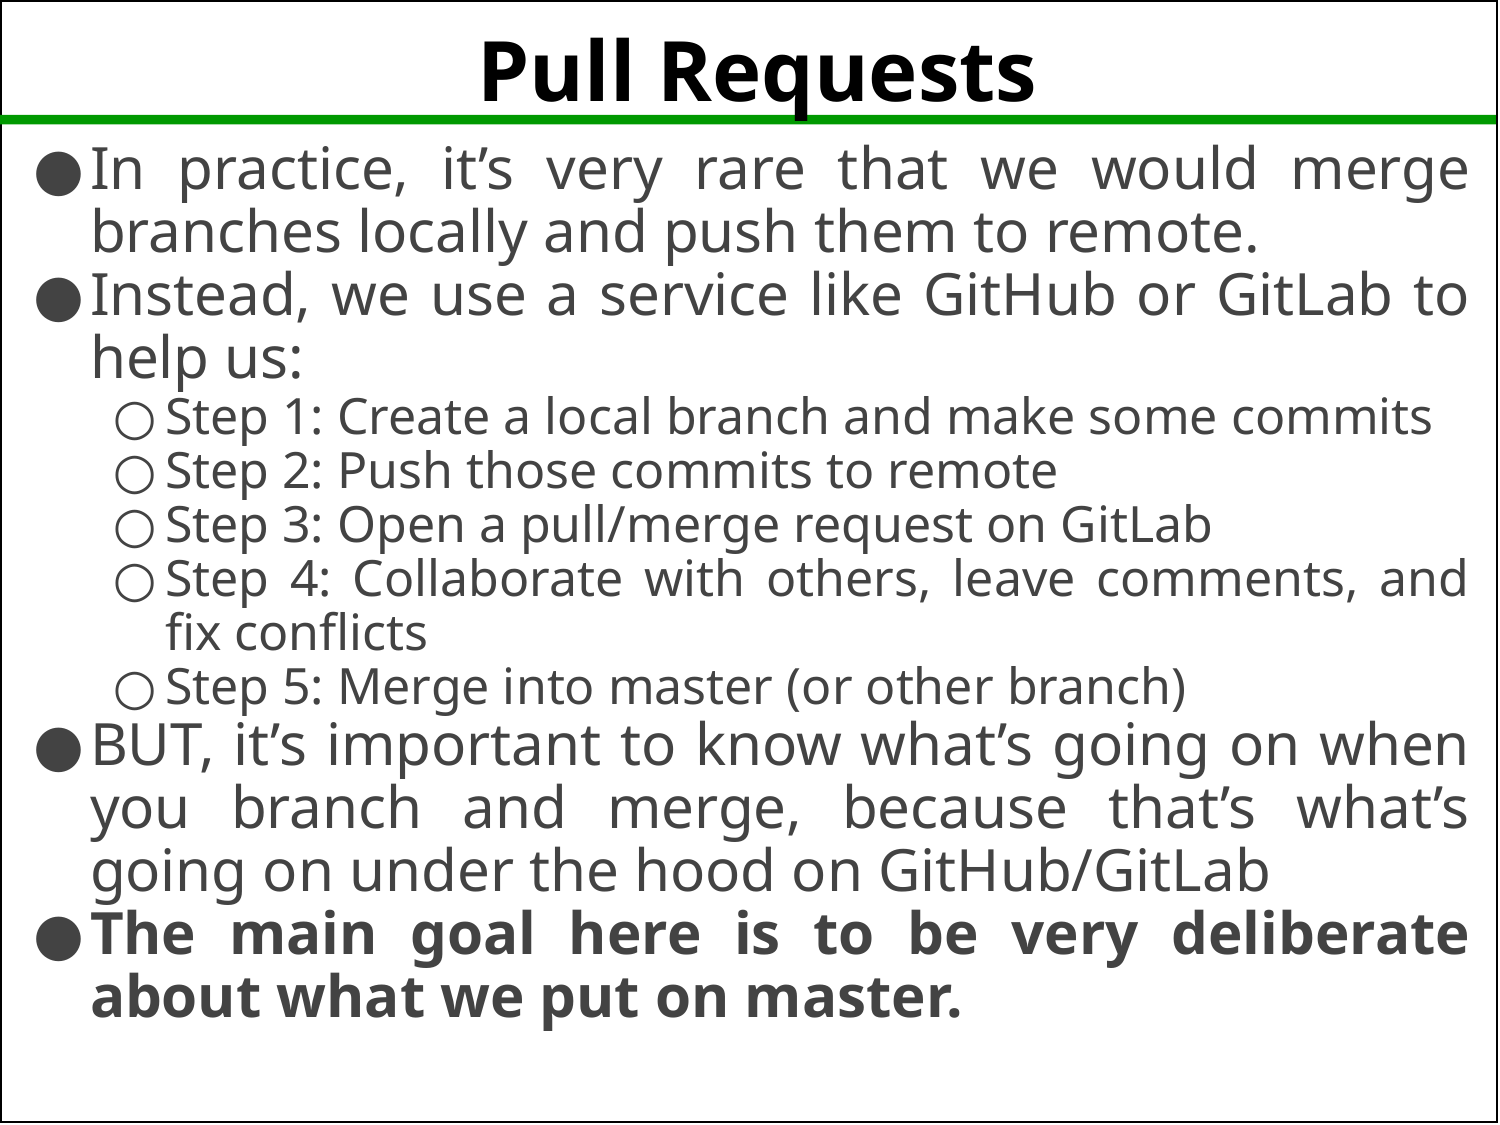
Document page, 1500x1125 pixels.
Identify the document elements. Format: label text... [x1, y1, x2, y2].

list In practice, it’s very rare that we would merge branches locally and push them to remote. Instead, we use a service like GitHub or GitLab to help us: Step 1: Create a local branch and make some commits Step 2: Push those commits to remote Step 3: Open a pull/merge request on GitLab Step 4: Collaborate with others, leave comments, and fix conflicts Step 5: Merge into master (or other branch) BUT, it’s important to know what’s going on when you branch and merge, because that’s what’s going on under the hood on GitHub/GitLab The main goal here is to be very deliberate about what we put on master. [0, 124, 1486, 685]
text_box Pull Requests [58, 14, 1457, 109]
